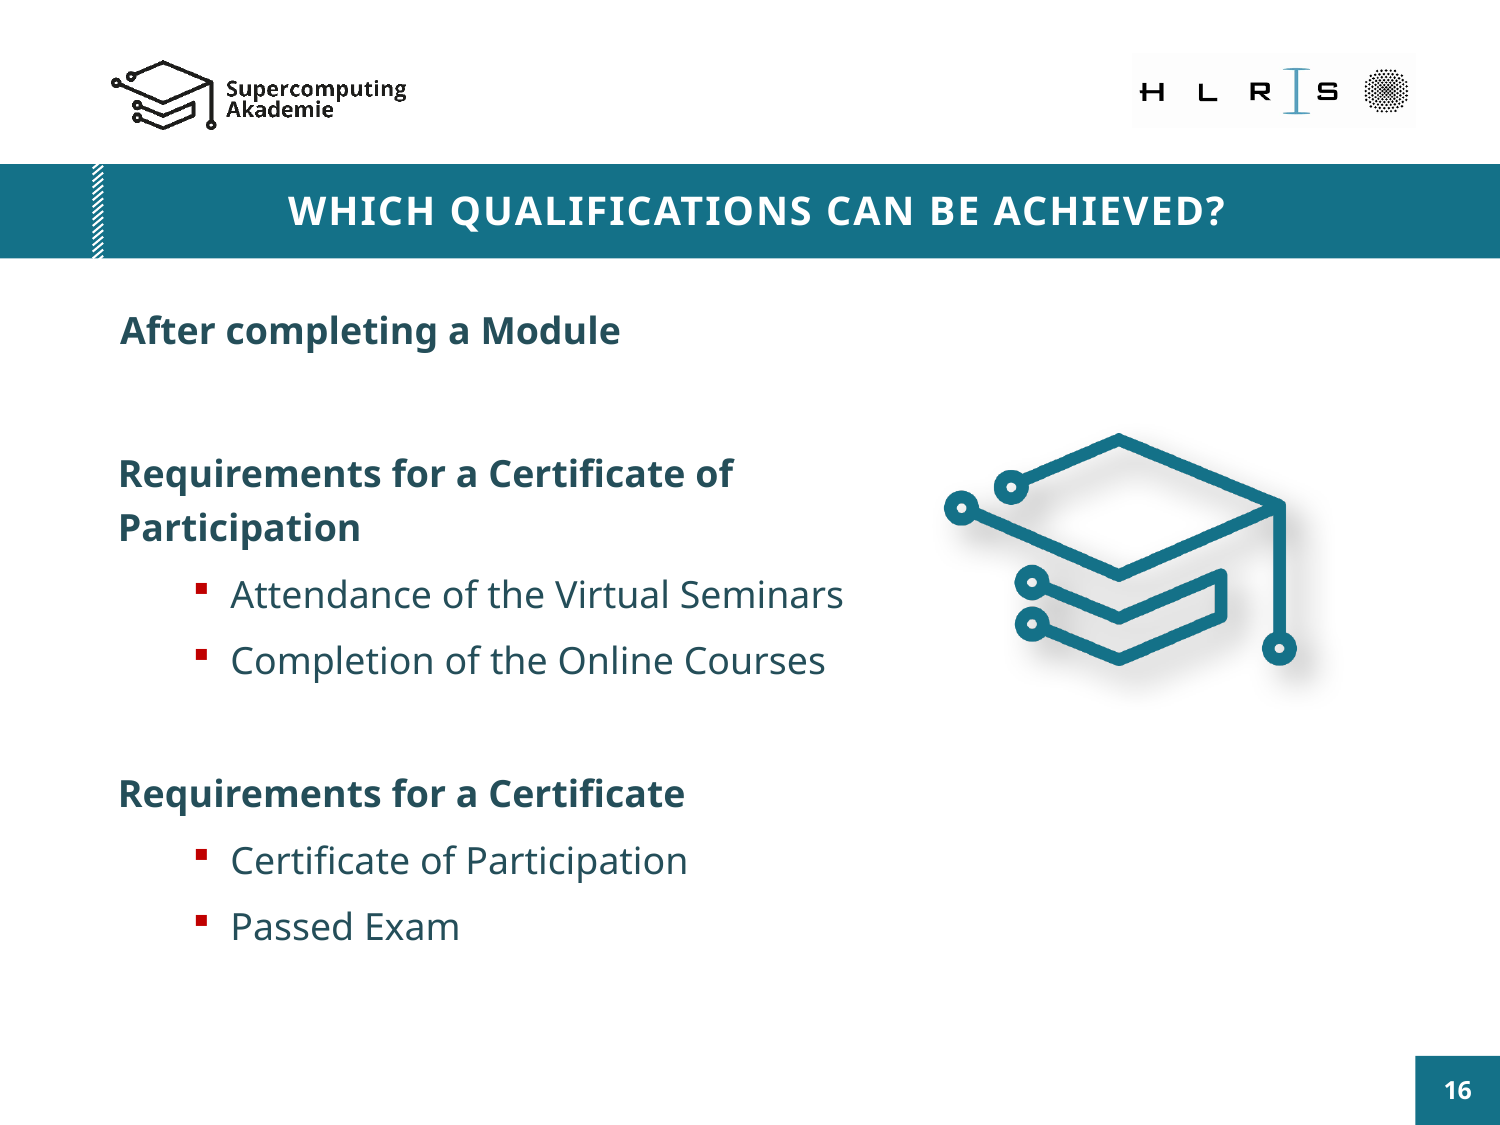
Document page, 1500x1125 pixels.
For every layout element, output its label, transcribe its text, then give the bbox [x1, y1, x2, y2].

list Which qualifications can be achieved? [105, 165, 1410, 259]
list After completing a Module [105, 288, 1410, 377]
picture [1132, 53, 1416, 128]
picture [110, 60, 406, 130]
picture [943, 433, 1325, 666]
text_box Requirements for a Certificate of Participation Attendance of the Virtual Seminars Completion of the Online Courses Requirements for a Certificate Certificate of Participation Passed Exam [103, 433, 895, 882]
